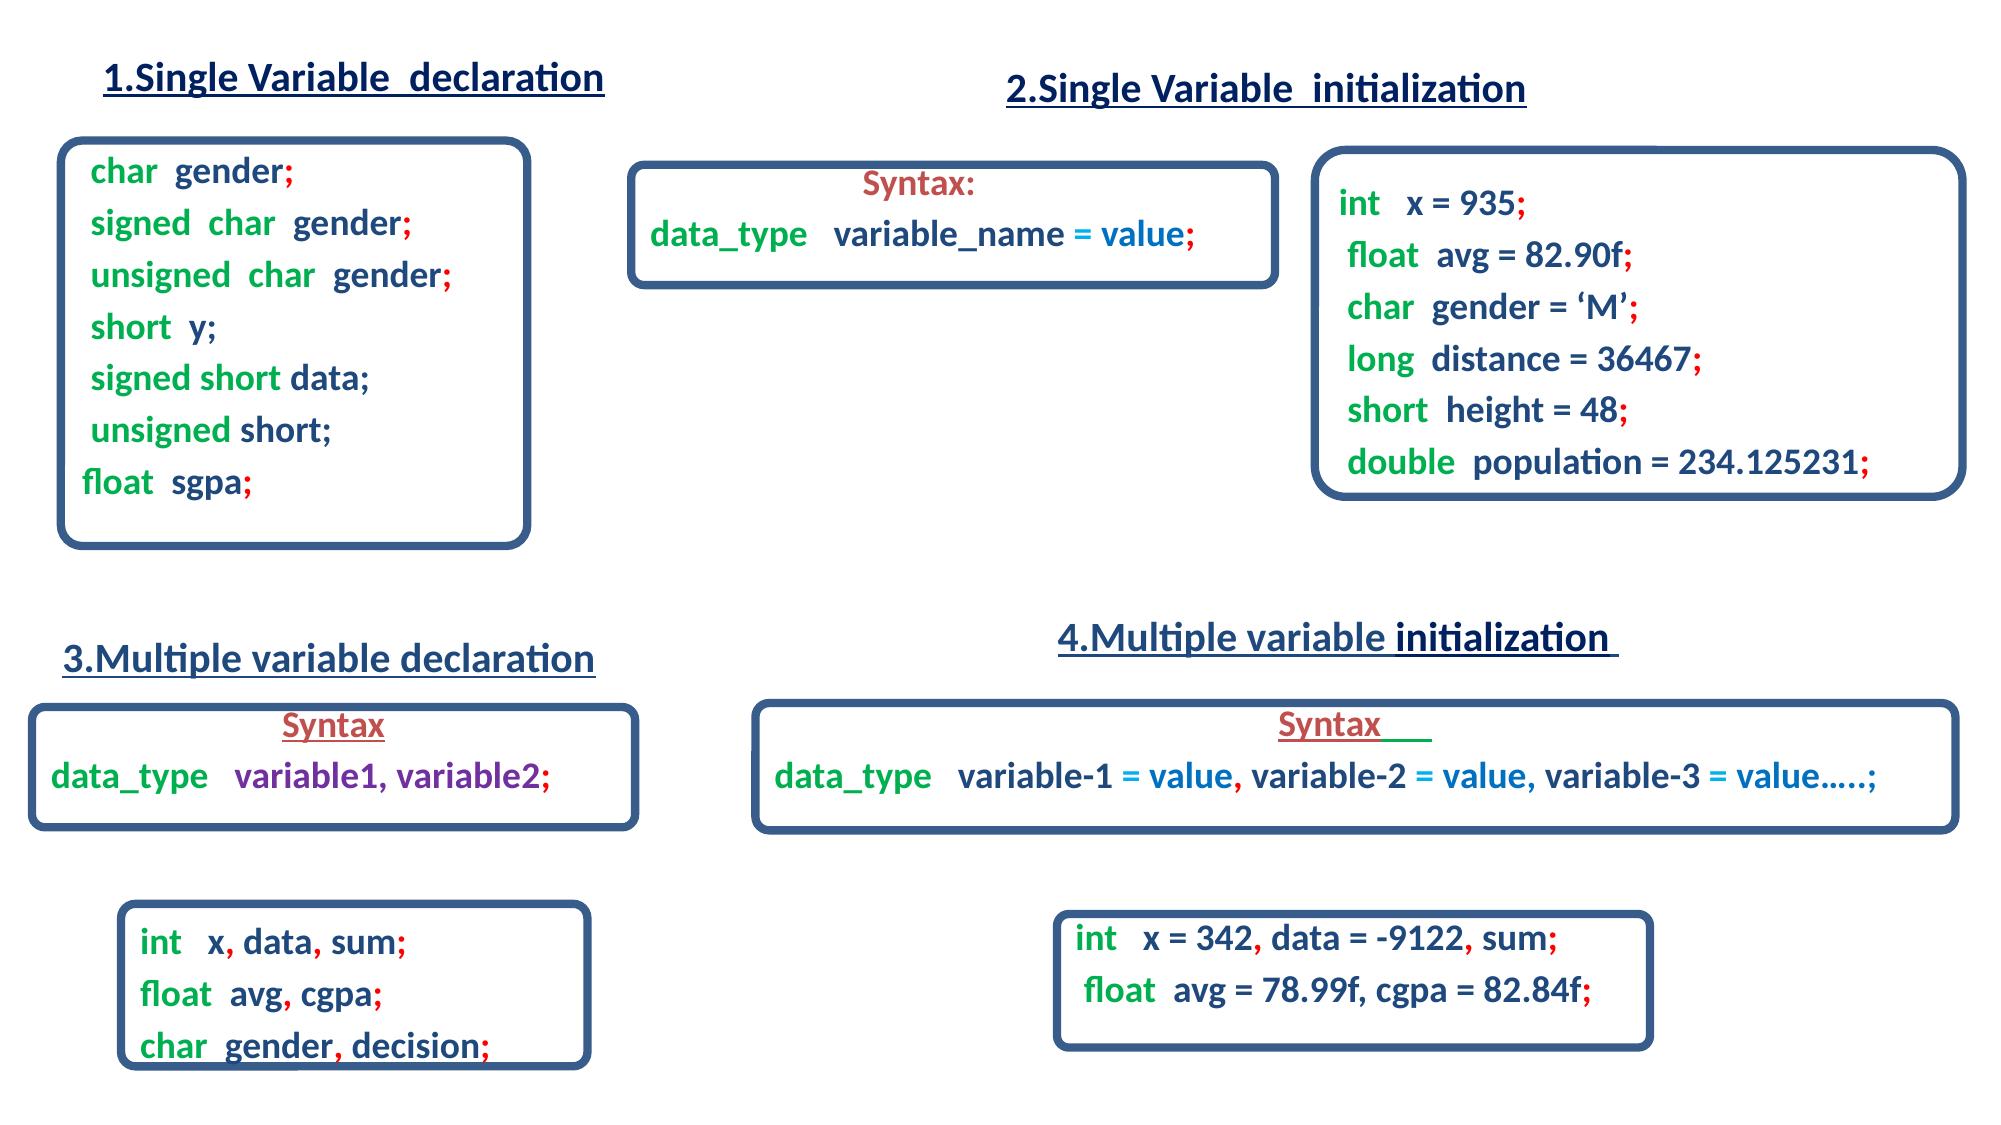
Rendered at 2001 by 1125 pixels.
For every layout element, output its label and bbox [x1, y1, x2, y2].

text_box [755, 601, 1956, 1048]
text_box [60, 34, 625, 547]
text_box [630, 45, 1963, 498]
text_box [31, 623, 636, 1067]
